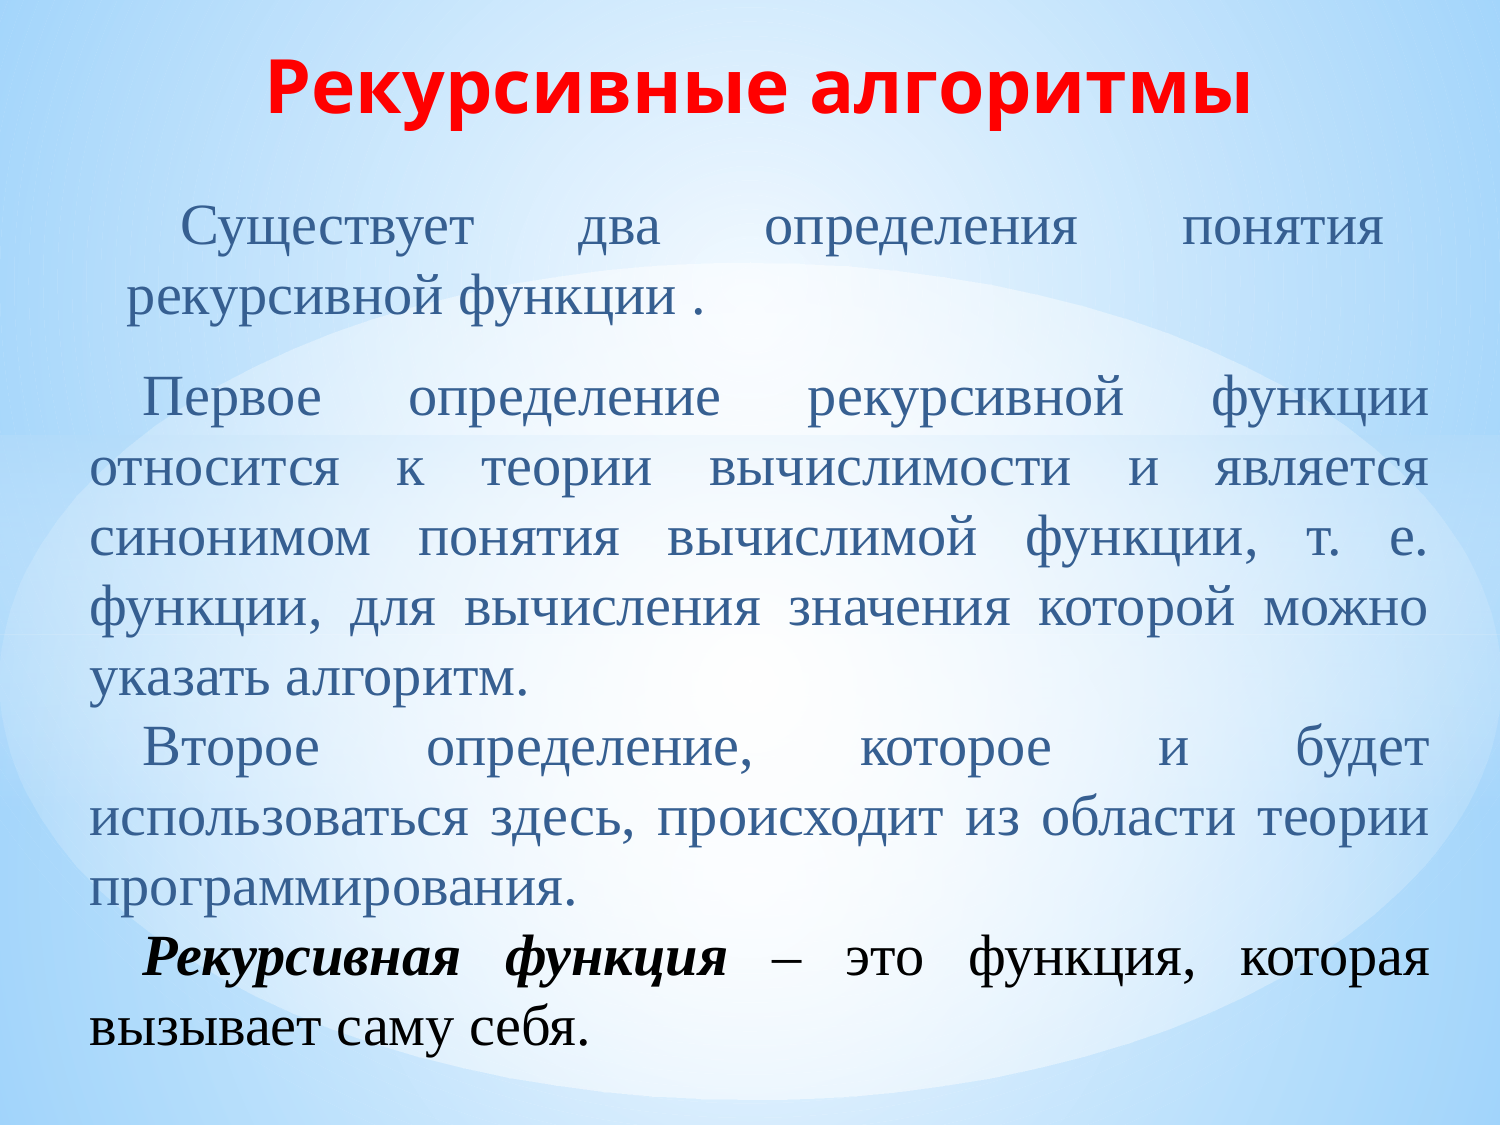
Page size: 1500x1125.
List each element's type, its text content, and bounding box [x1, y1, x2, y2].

text_box Первое определение рекурсивной функции относится к теории вычислимости и является синонимом понятия вычислимой функции, т. е. функции, для вычисления значения которой можно указать алгоритм. Второе определение, которое и будет использоваться здесь, происходит из области теории программирования. Рекурсивная функция – это функция, которая вызывает саму себя. [74, 349, 1446, 1065]
text_box Рекурсивные алгоритмы [249, 30, 1270, 136]
text_box Существует два определения понятия рекурсивной функции . [112, 179, 1400, 334]
